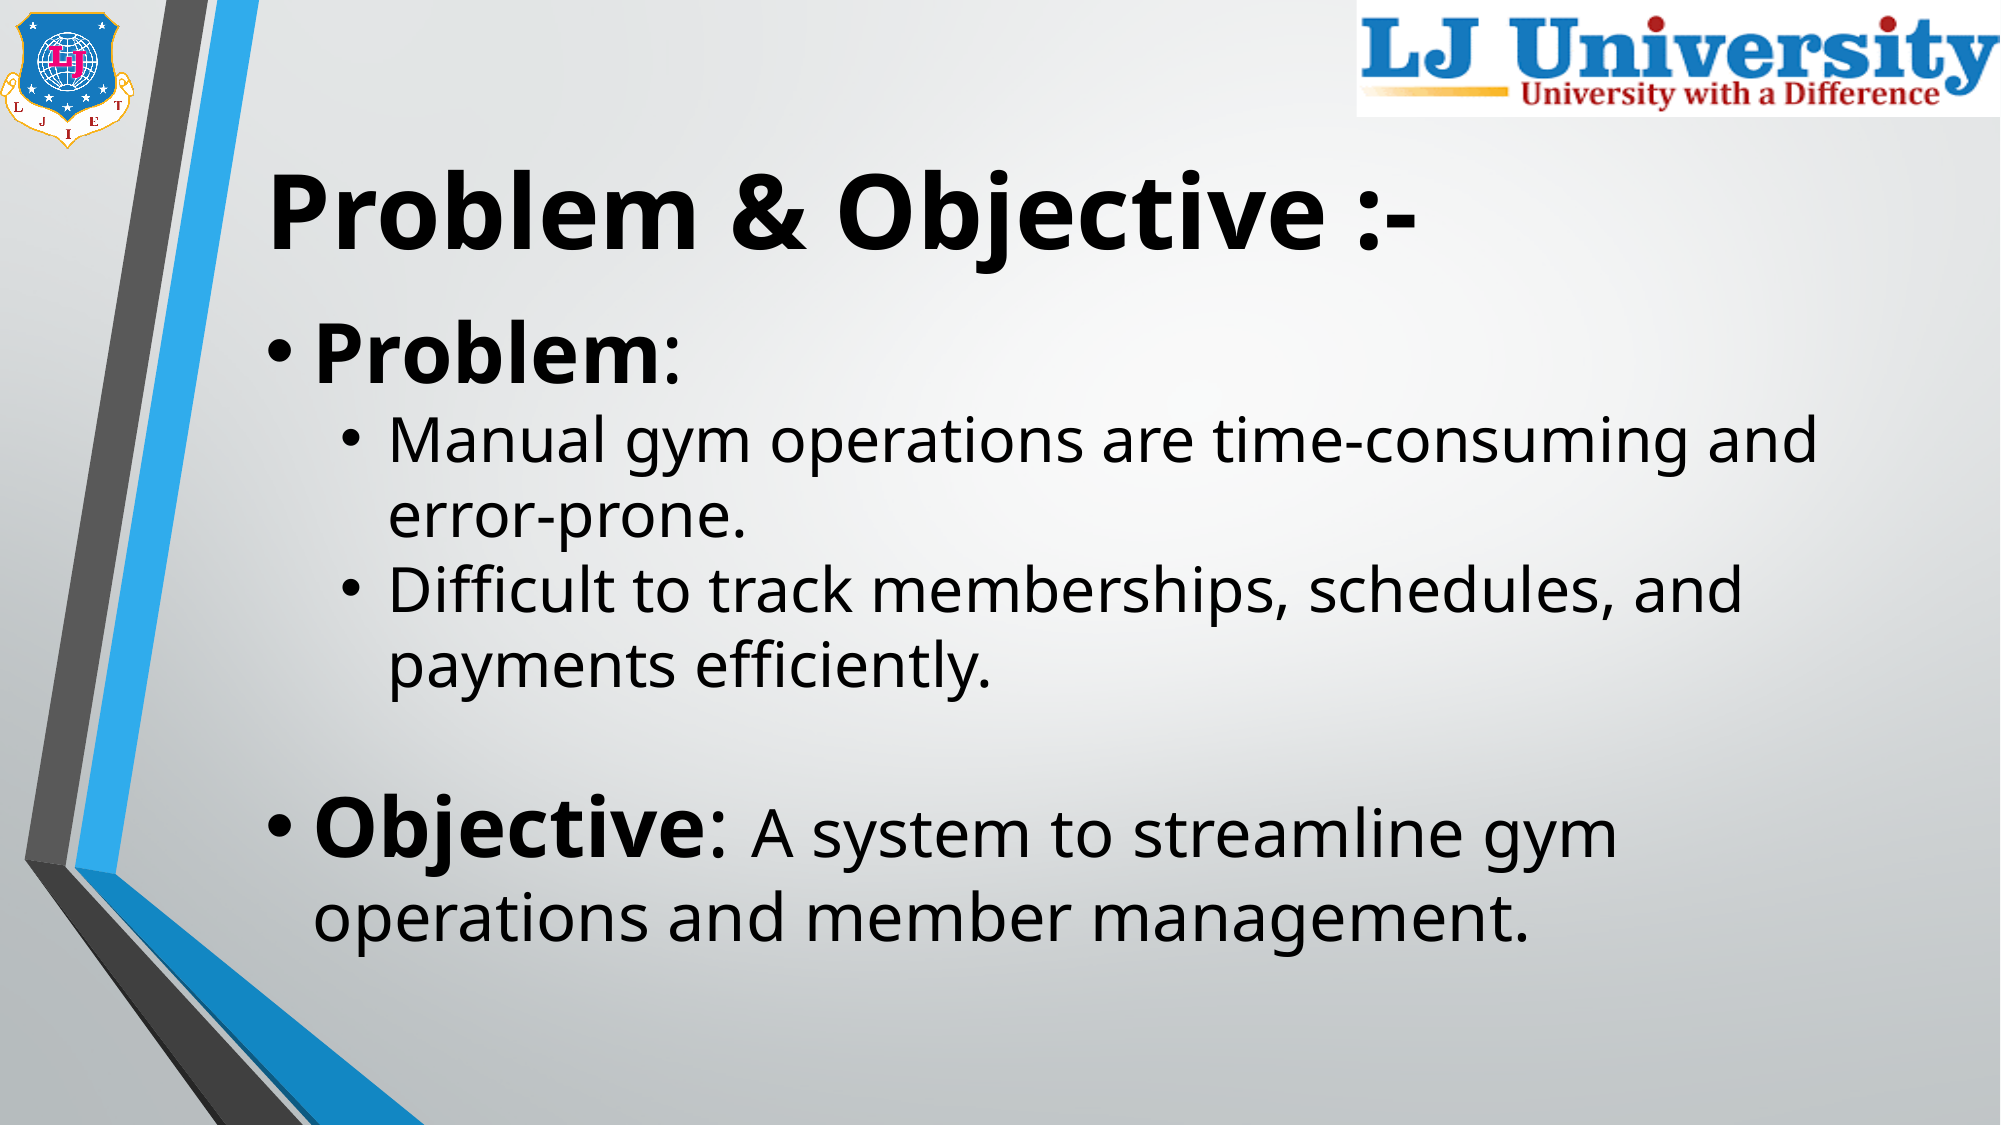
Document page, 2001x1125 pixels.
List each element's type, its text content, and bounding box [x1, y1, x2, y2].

picture [1356, 0, 2000, 117]
text_box Problem: Manual gym operations are time-consuming and error-prone. Difficult to track memberships, schedules, and payments efficiently. Objective: A system to streamline gym operations and member management. [251, 292, 1907, 962]
picture [0, 11, 134, 150]
text_box Problem & Objective :- [251, 138, 1499, 278]
